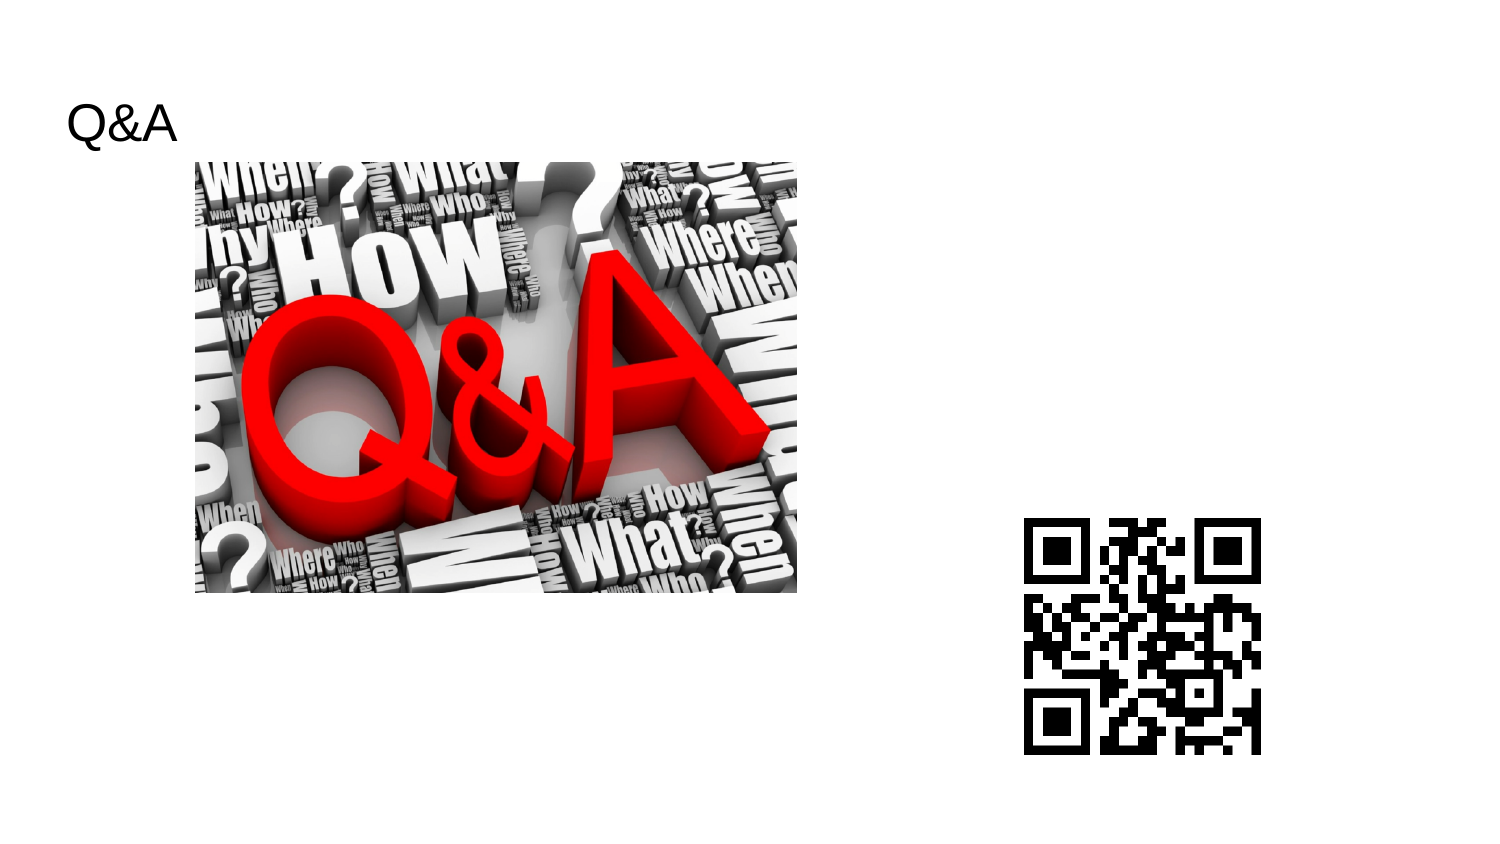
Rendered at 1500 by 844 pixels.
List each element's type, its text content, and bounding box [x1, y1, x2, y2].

picture [984, 478, 1300, 794]
title Q&A [51, 72, 1449, 167]
picture [195, 162, 797, 593]
